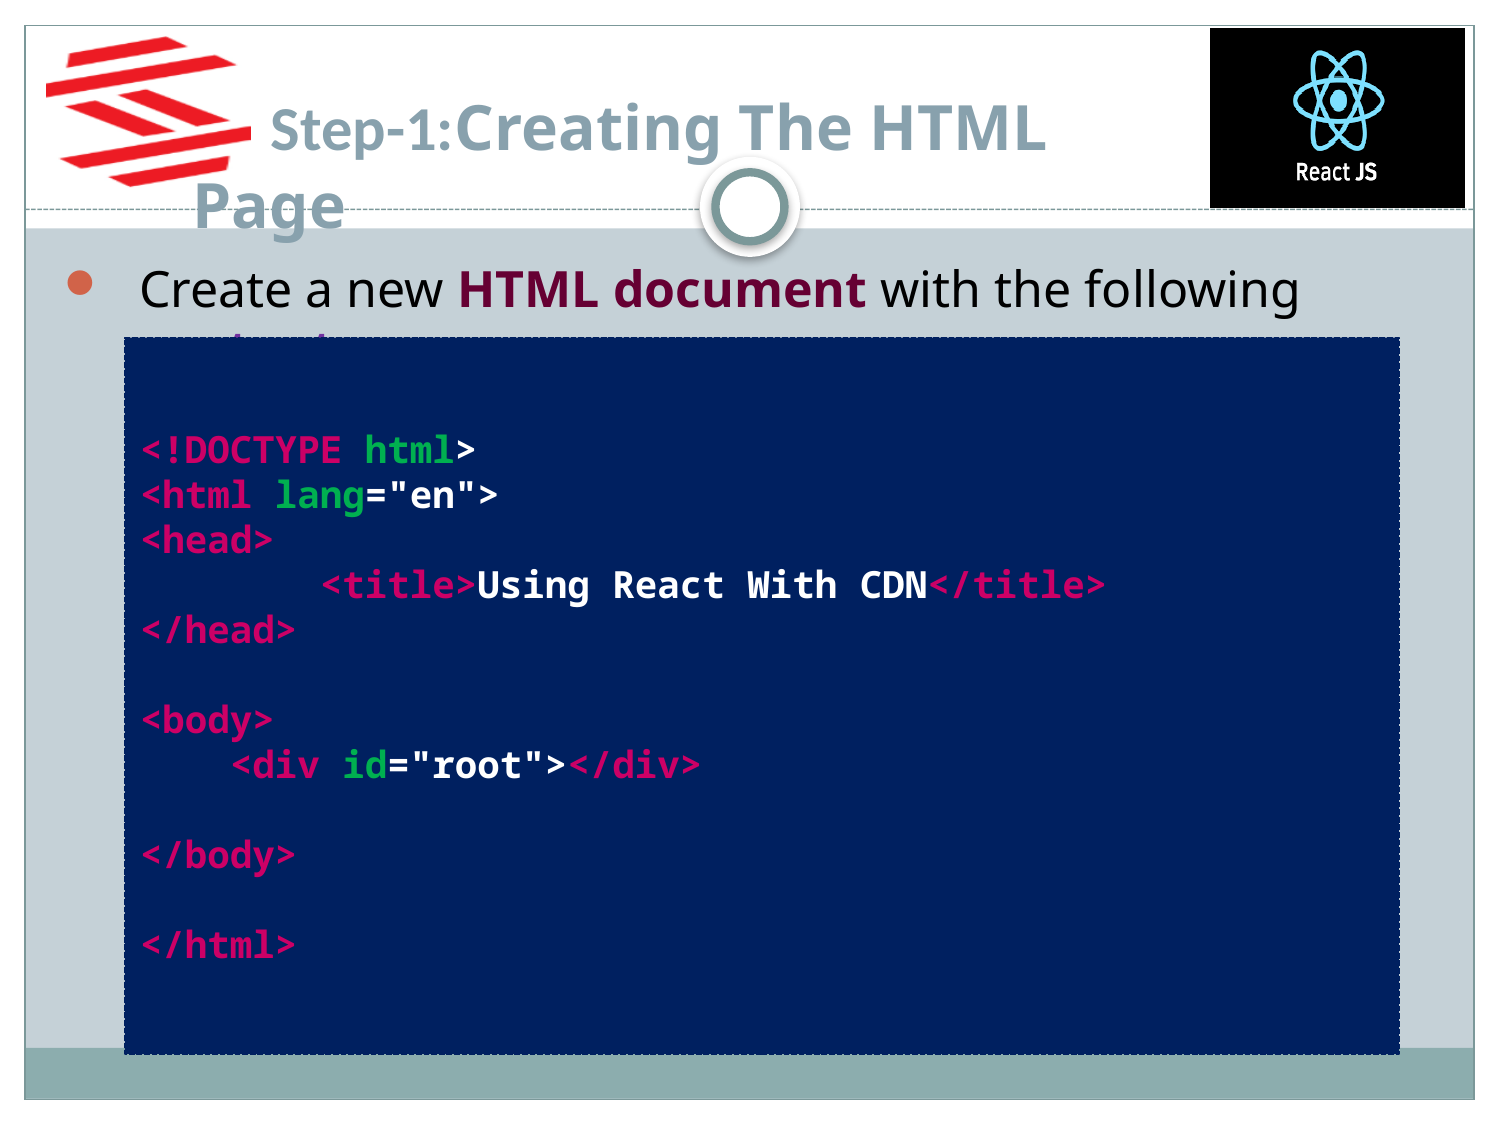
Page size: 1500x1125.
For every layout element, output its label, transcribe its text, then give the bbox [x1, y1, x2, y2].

title [1175, 23, 1447, 186]
picture [1210, 28, 1466, 209]
list Create a new HTML document with the following contents: [49, 250, 1445, 1001]
picture [46, 34, 252, 195]
text_box Step-1:Creating The HTML Page [177, 0, 1175, 248]
text_box <!DOCTYPE html> <html lang="en"> <head> <title>Using React With CDN</title> </head> <body> <div id="root"></div> </body> </html> [124, 337, 1400, 1055]
title [46, 23, 177, 33]
